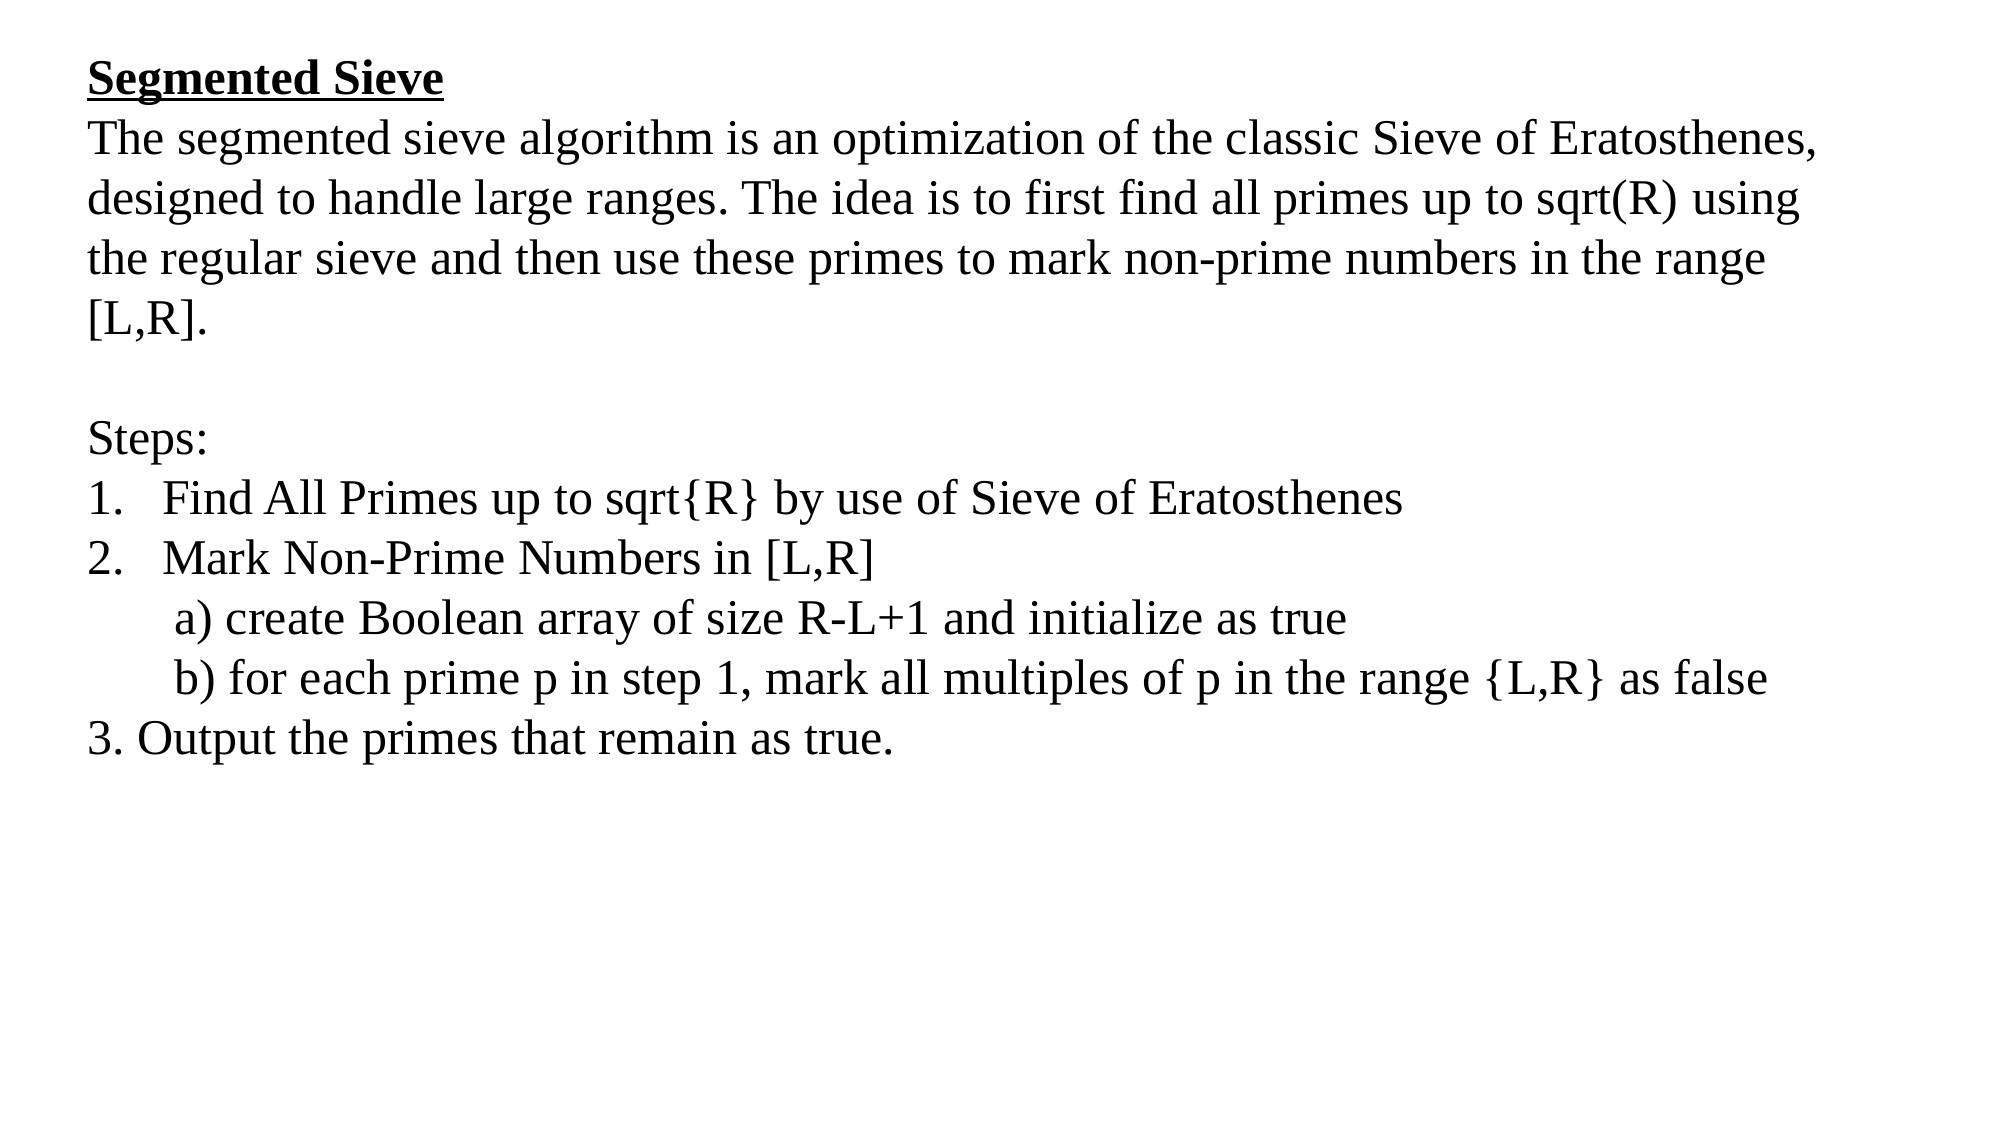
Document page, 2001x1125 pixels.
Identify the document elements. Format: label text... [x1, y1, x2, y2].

text_box Segmented Sieve The segmented sieve algorithm is an optimization of the classic Sieve of Eratosthenes, designed to handle large ranges. The idea is to first find all primes up to sqrt(R)​ using the regular sieve and then use these primes to mark non-prime numbers in the range [L,R]. Steps: Find All Primes up to sqrt{R} by use of Sieve of Eratosthenes Mark Non-Prime Numbers in [L,R] a) create Boolean array of size R-L+1 and initialize as true b) for each prime p in step 1, mark all multiples of p in the range {L,R} as false 3. Output the primes that remain as true. [72, 37, 1880, 833]
